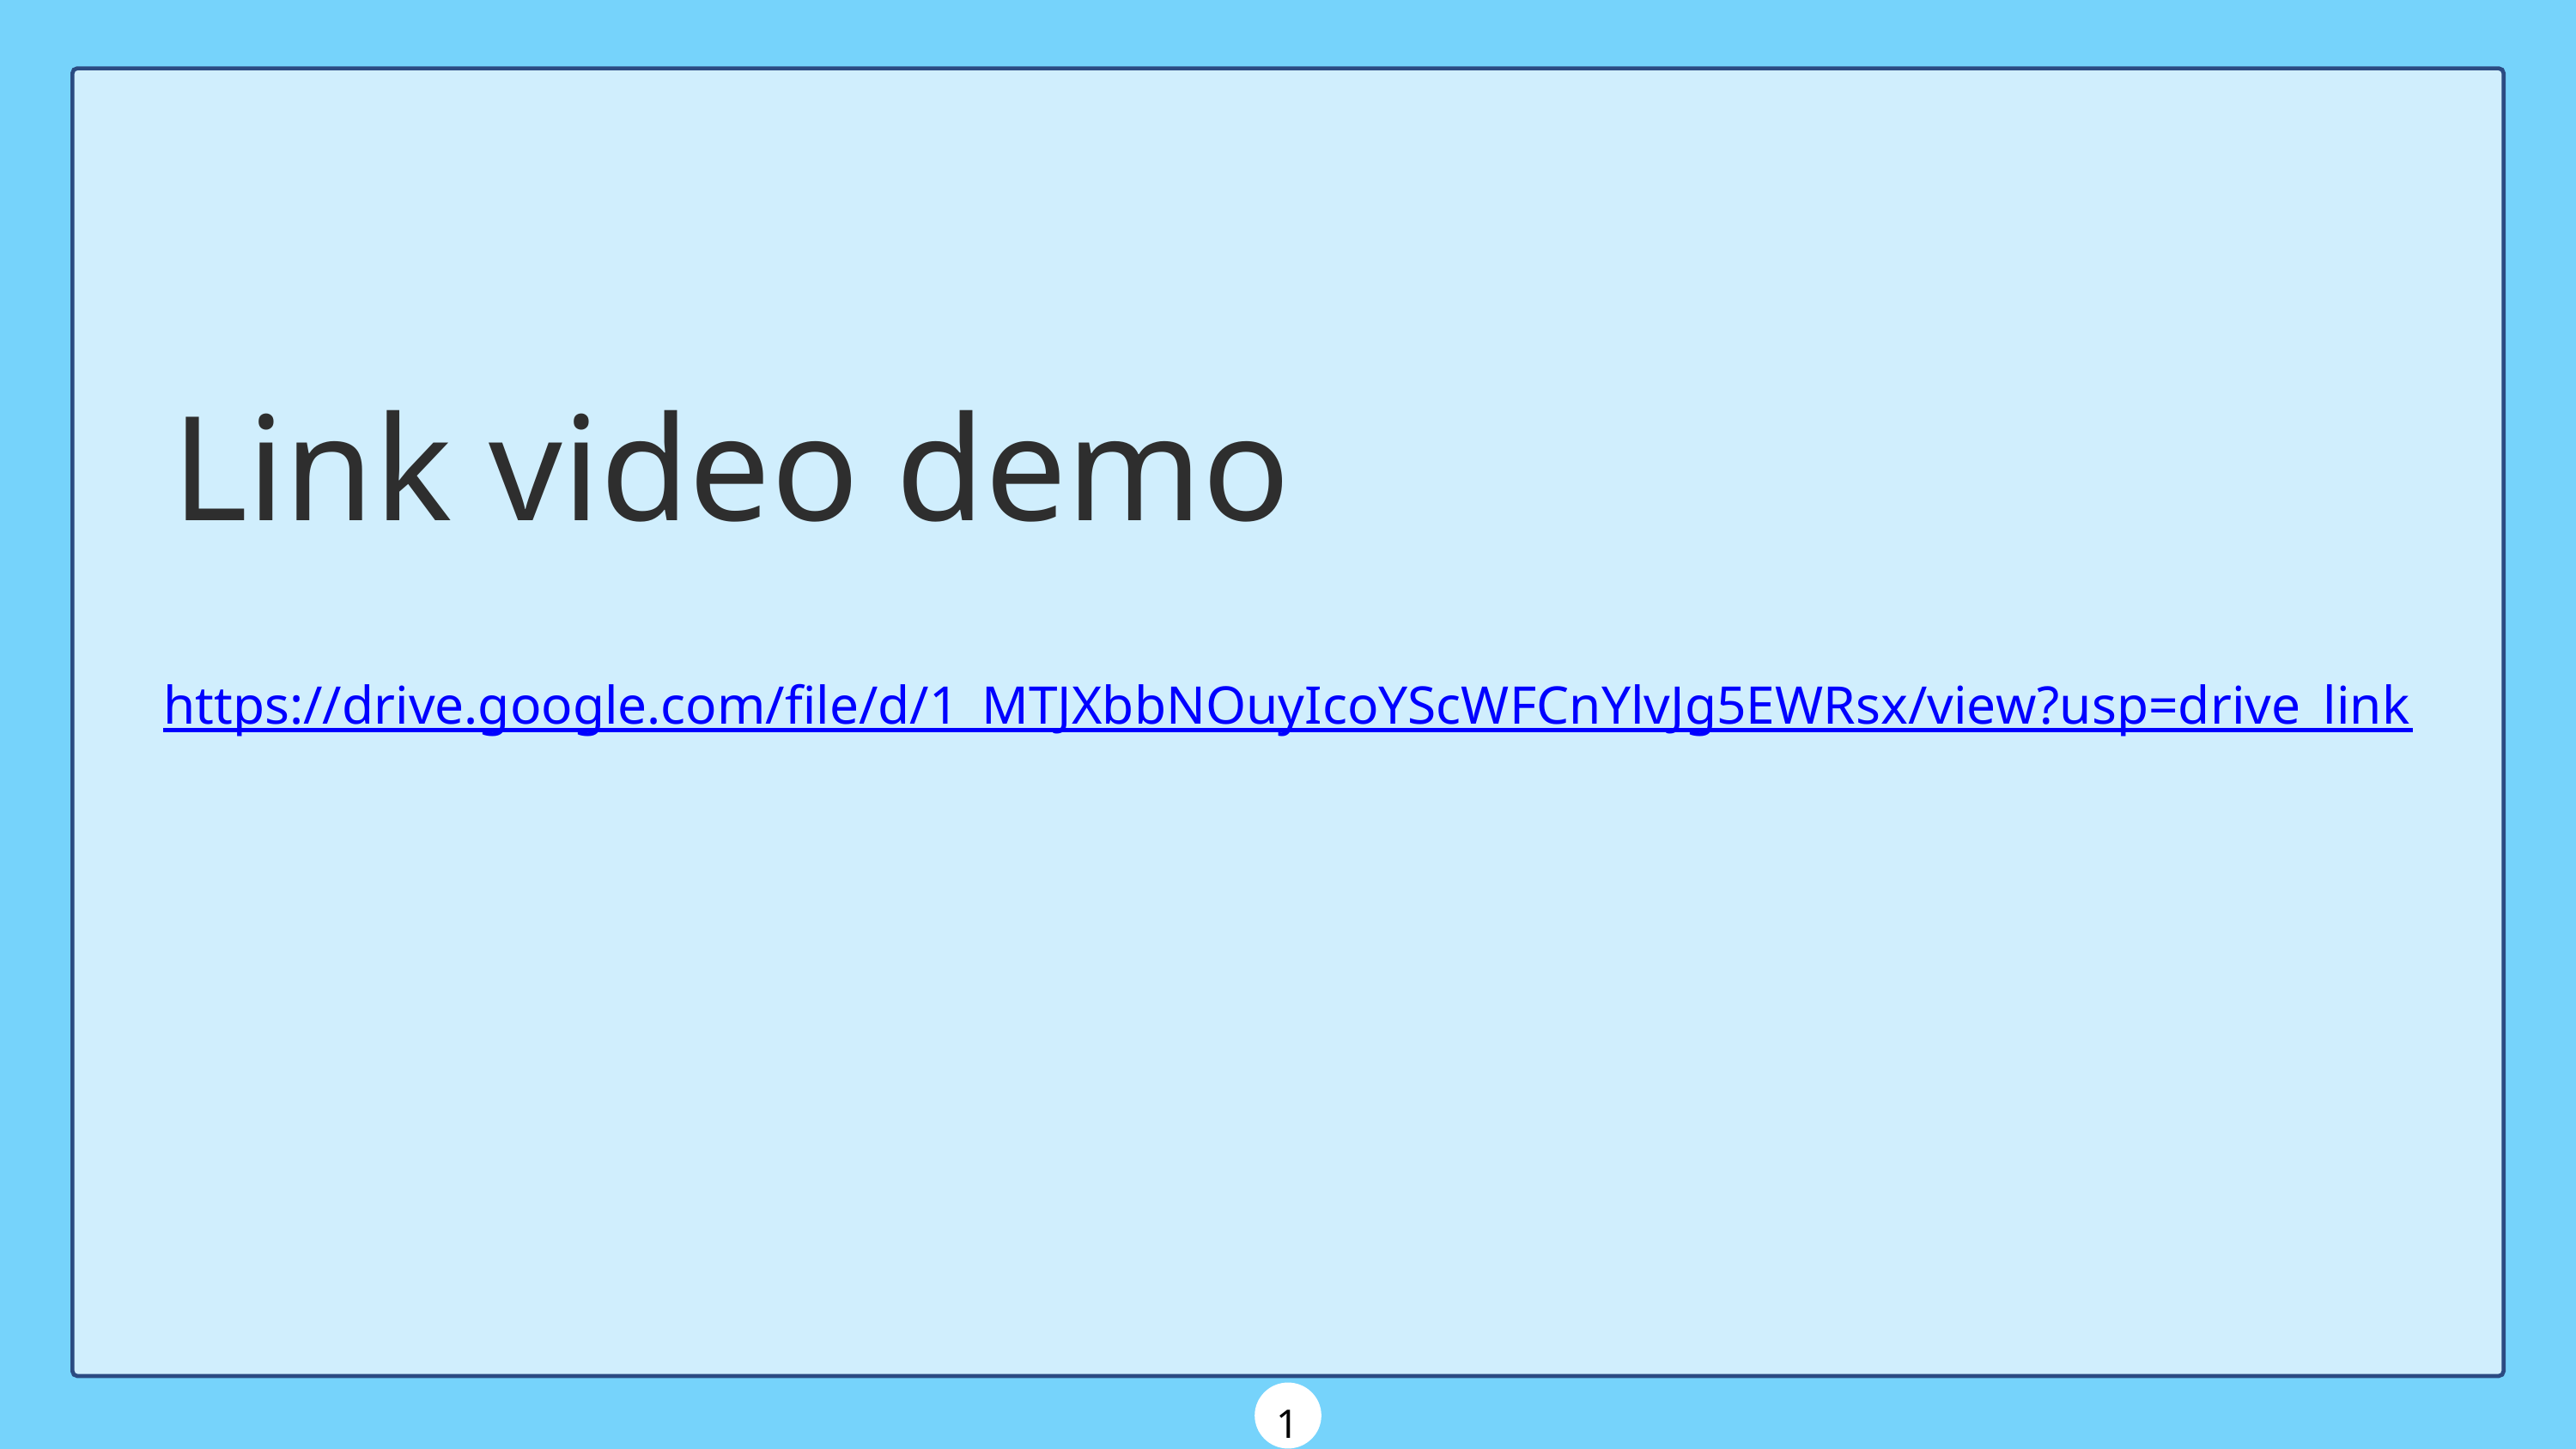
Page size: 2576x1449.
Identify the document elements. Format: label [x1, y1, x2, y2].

text_box [72, 68, 2504, 1377]
text_box [1254, 1382, 1322, 1449]
